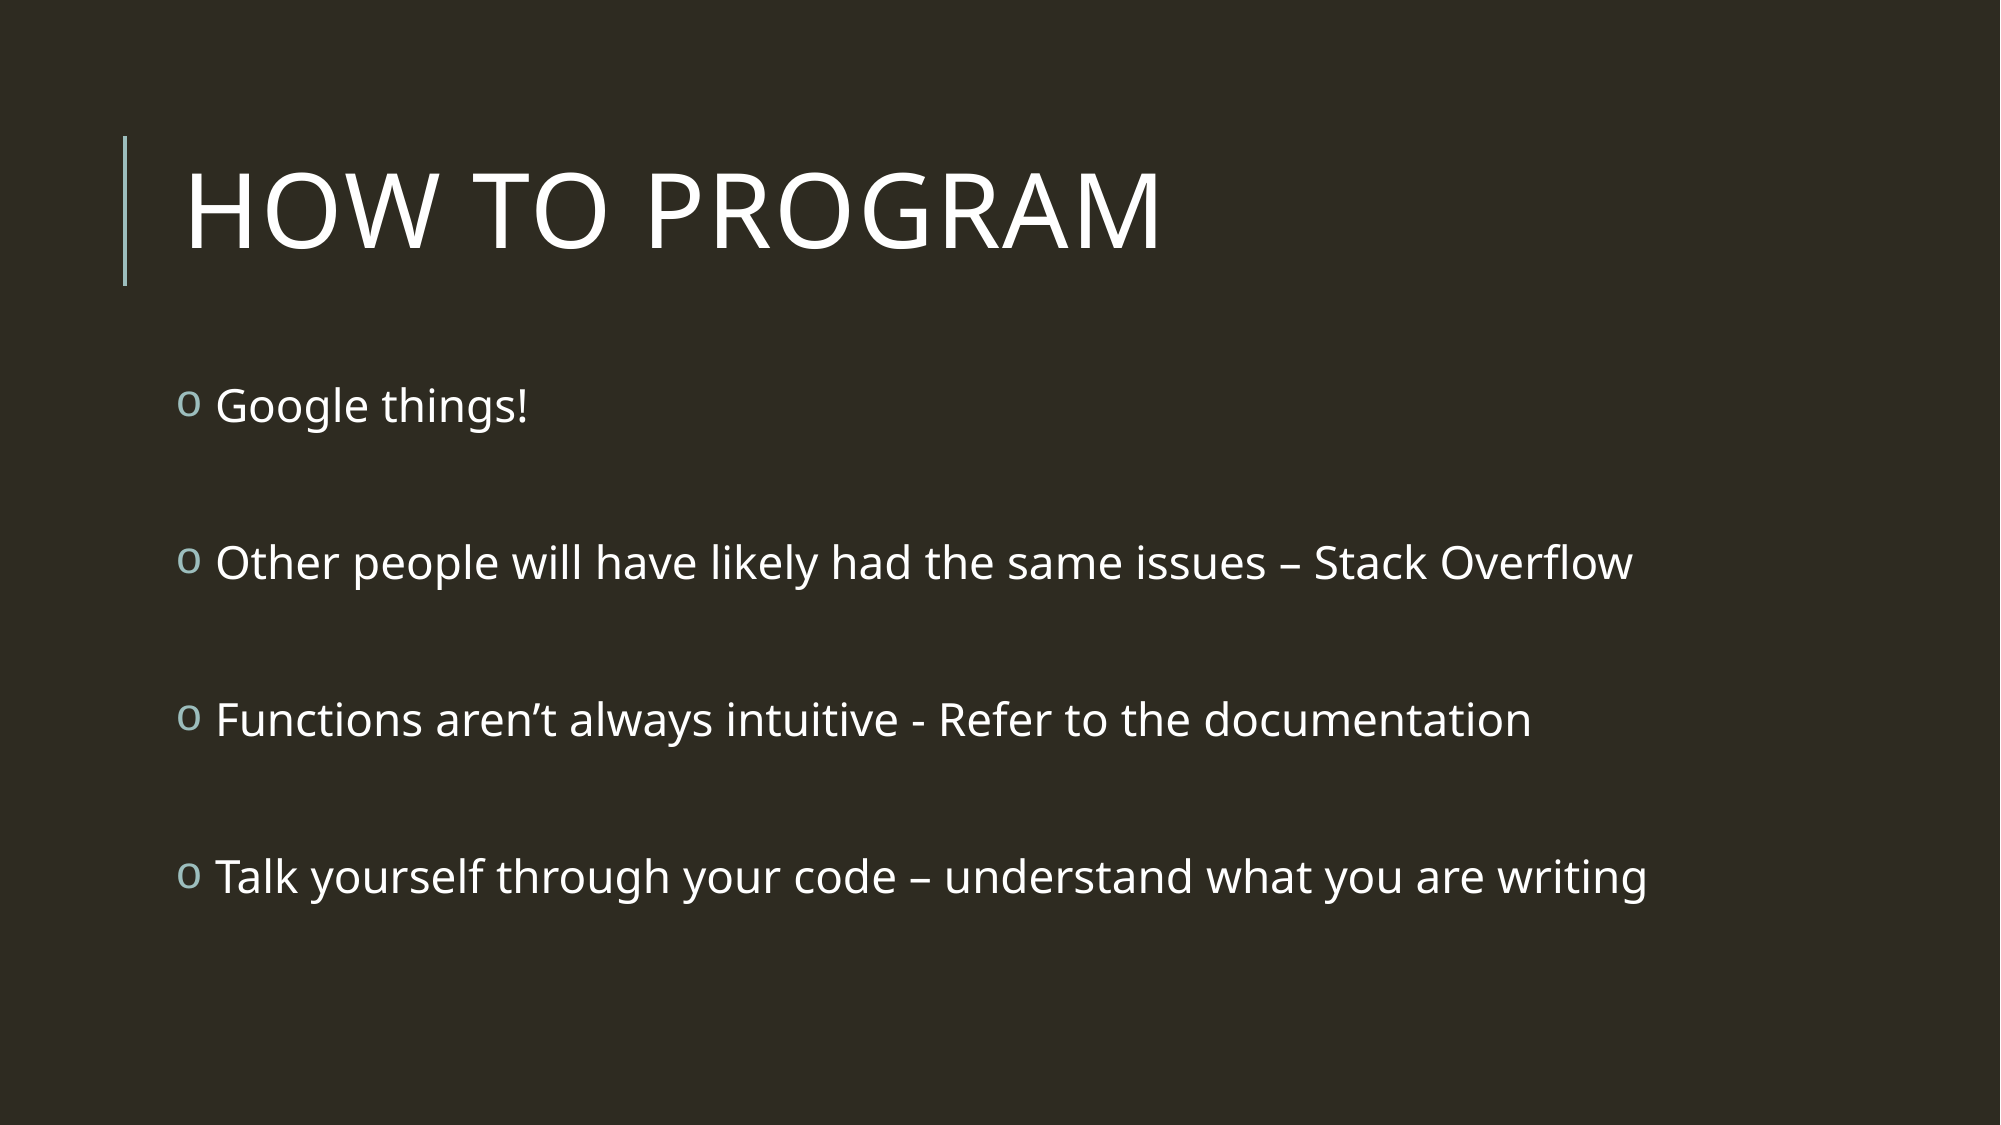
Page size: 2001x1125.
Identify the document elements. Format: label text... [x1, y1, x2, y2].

title How to program [168, 96, 1763, 342]
list Google things! Other people will have likely had the same issues – Stack Overflow Functions aren’t always intuitive - Refer to the documentation Talk yourself through your code – understand what you are writing [168, 375, 1763, 1035]
